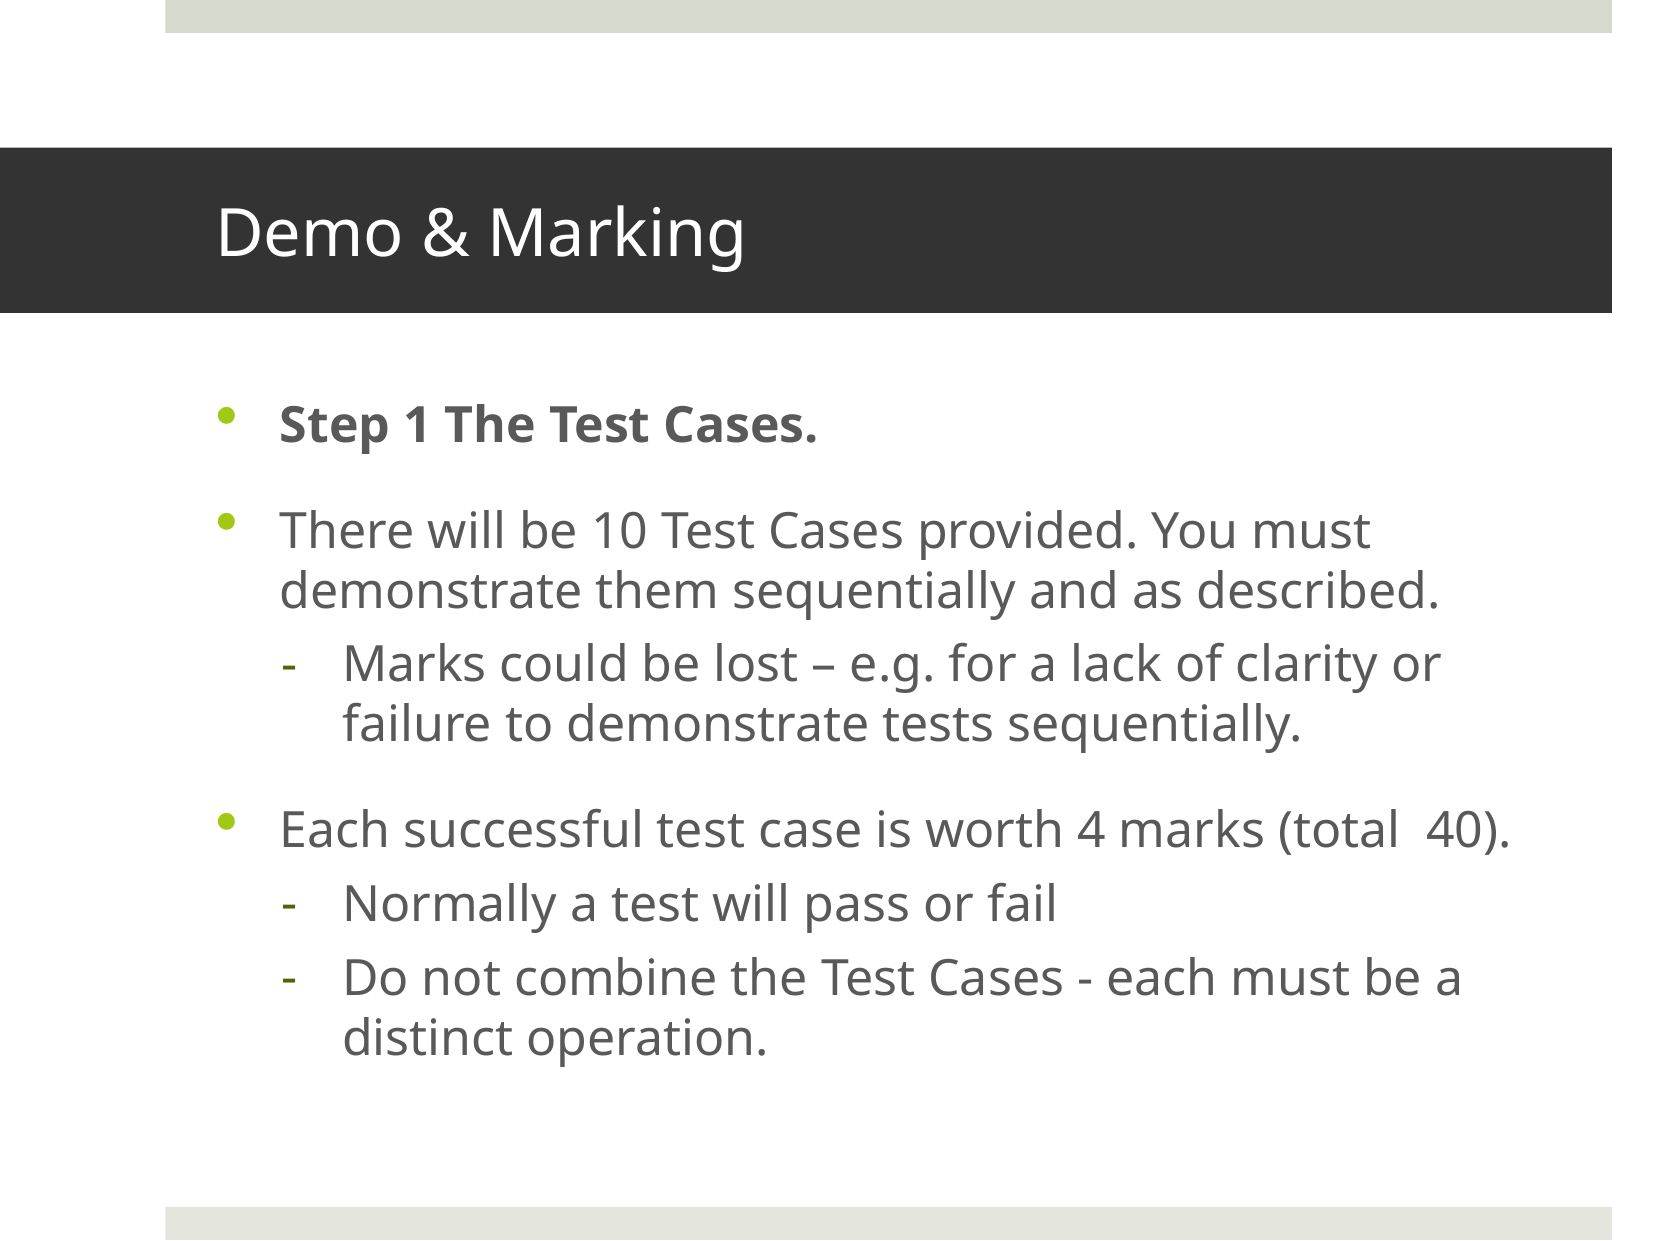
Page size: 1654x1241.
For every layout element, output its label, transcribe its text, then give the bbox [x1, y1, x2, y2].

list Step 1 The Test Cases. There will be 10 Test Cases provided. You must demonstrate them sequentially and as described. Marks could be lost – e.g. for a lack of clarity or failure to demonstrate tests sequentially. Each successful test case is worth 4 marks (total 40). Normally a test will pass or fail Do not combine the Test Cases - each must be a distinct operation. [201, 383, 1578, 1134]
title Demo & Marking [0, 147, 1612, 313]
